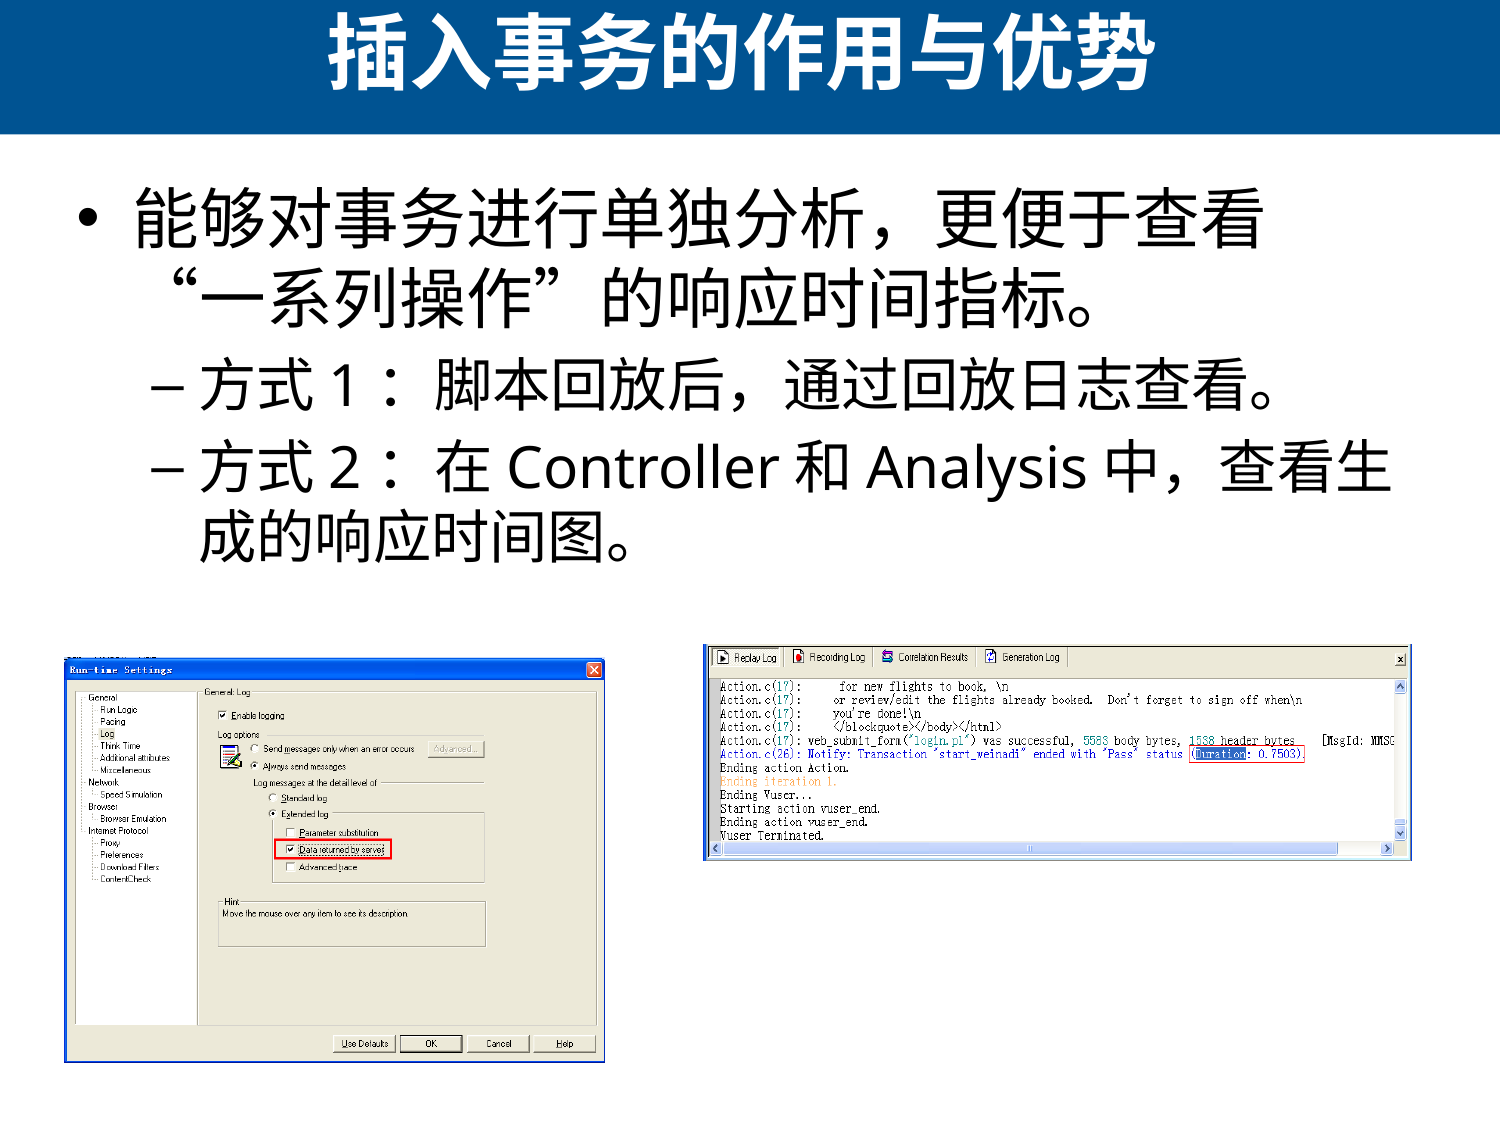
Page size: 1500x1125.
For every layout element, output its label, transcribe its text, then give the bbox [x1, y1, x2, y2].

title 插入事务的作用与优势 [2, 0, 1483, 135]
picture [703, 644, 1412, 861]
text_box [844, 279, 1420, 340]
picture [64, 657, 605, 1064]
list 能够对事务进行单独分析，更便于查看“一系列操作”的响应时间指标。 方式1：脚本回放后，通过回放日志查看。 方式2：在Controller和Analysis中，查看生成的响应时间图。 [61, 169, 1412, 912]
